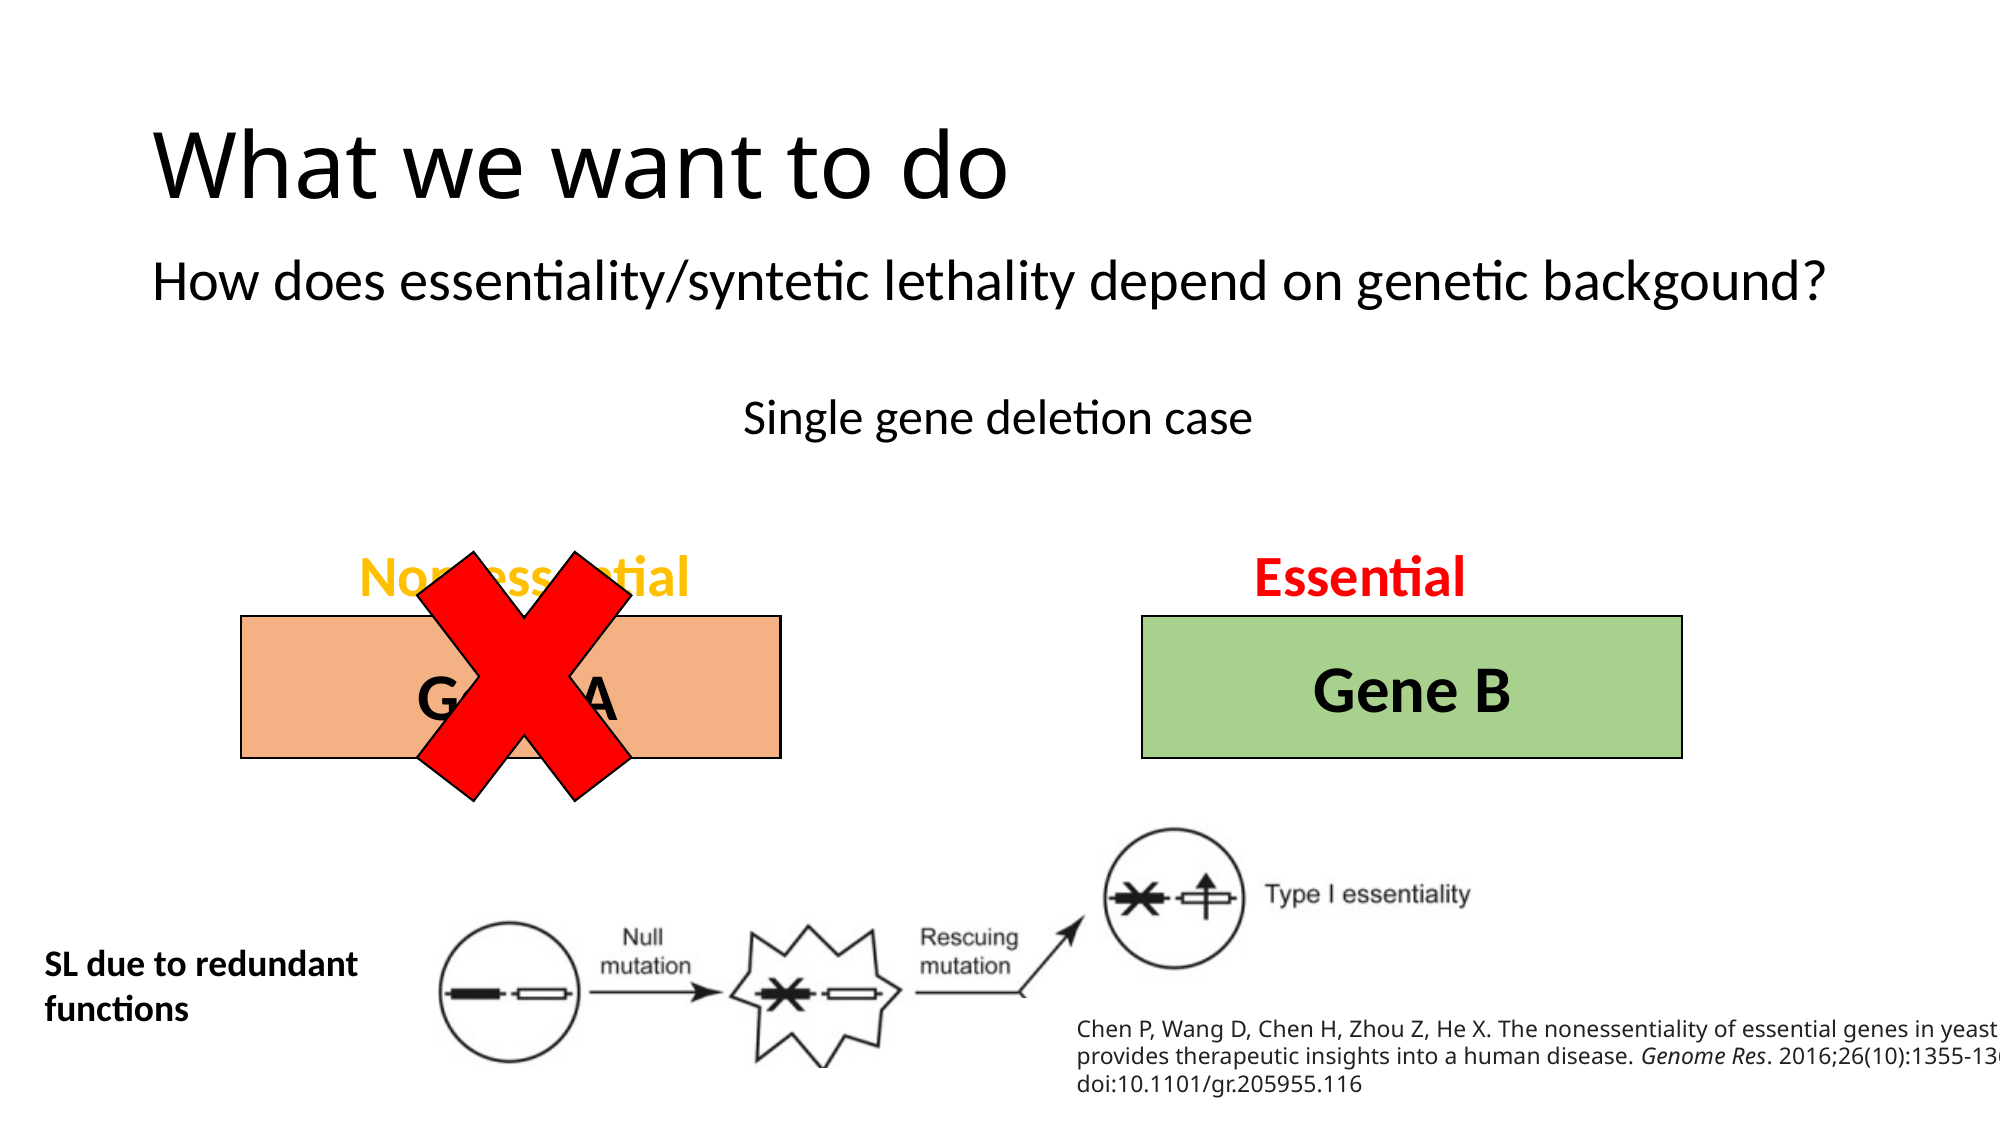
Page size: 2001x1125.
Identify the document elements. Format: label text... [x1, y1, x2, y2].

text_box Chen P, Wang D, Chen H, Zhou Z, He X. The nonessentiality of essential genes in yeast provides therapeutic insights into a human disease. Genome Res. 2016;26(10):1355‐1362. doi:10.1101/gr.205955.116 [1061, 1007, 2000, 1105]
text_box How does essentiality/syntetic lethality depend on genetic backgound? [137, 234, 1863, 320]
text_box [541, 759, 632, 803]
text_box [1142, 616, 1682, 758]
text_box SL due to redundant functions [29, 931, 438, 1037]
text_box Essential [1240, 530, 1628, 616]
text_box [415, 550, 633, 616]
title What we want to do [137, 59, 1863, 234]
text_box Non-essential [344, 530, 733, 616]
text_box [240, 616, 787, 759]
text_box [438, 823, 1479, 1080]
text_box Single gene deletion case [728, 377, 1272, 453]
text_box [417, 759, 508, 803]
